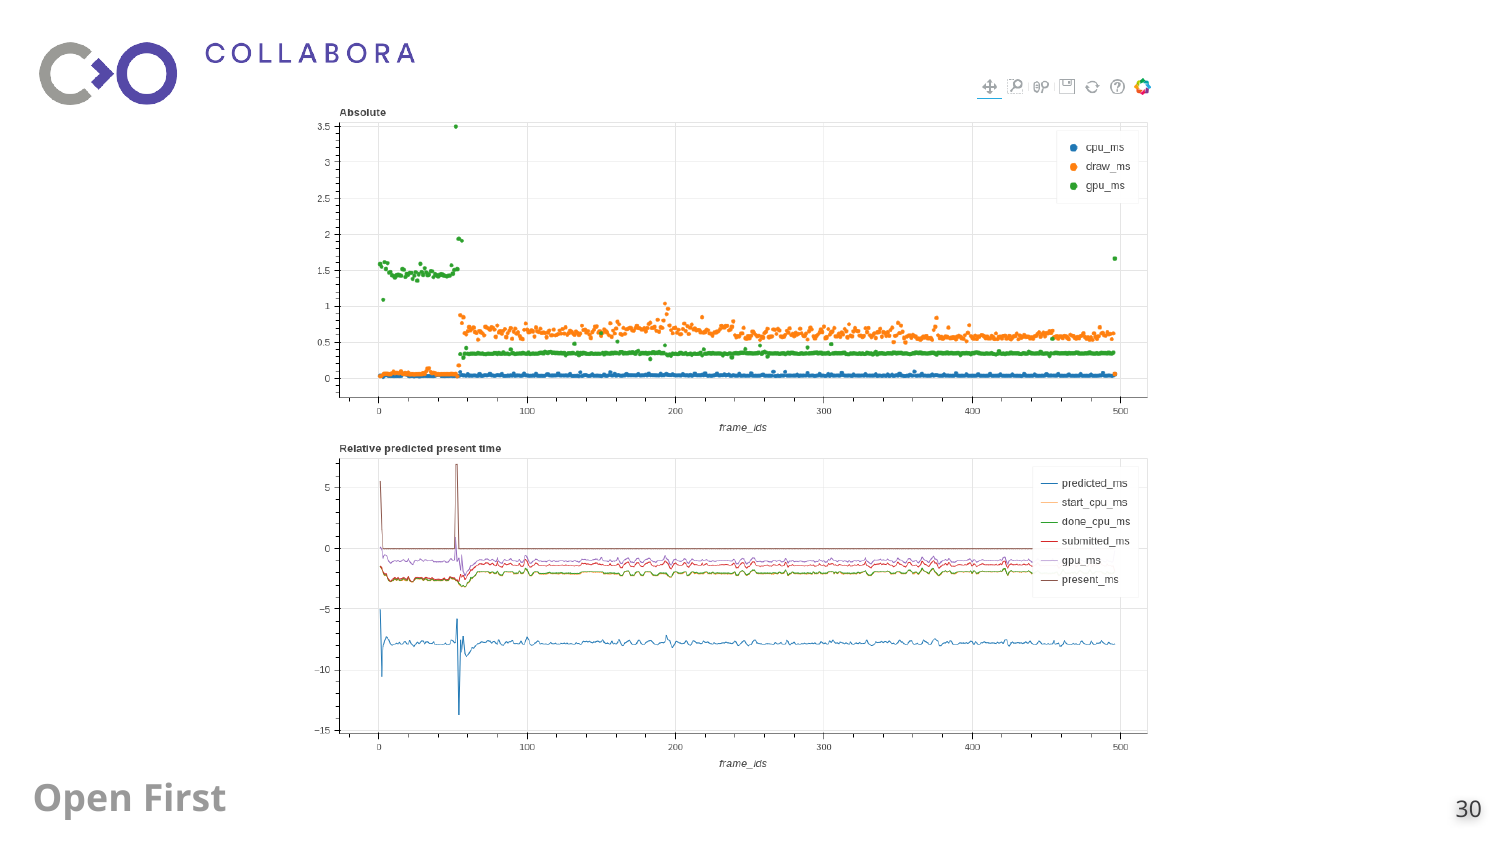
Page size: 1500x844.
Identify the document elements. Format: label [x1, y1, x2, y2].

picture [39, 42, 1191, 776]
